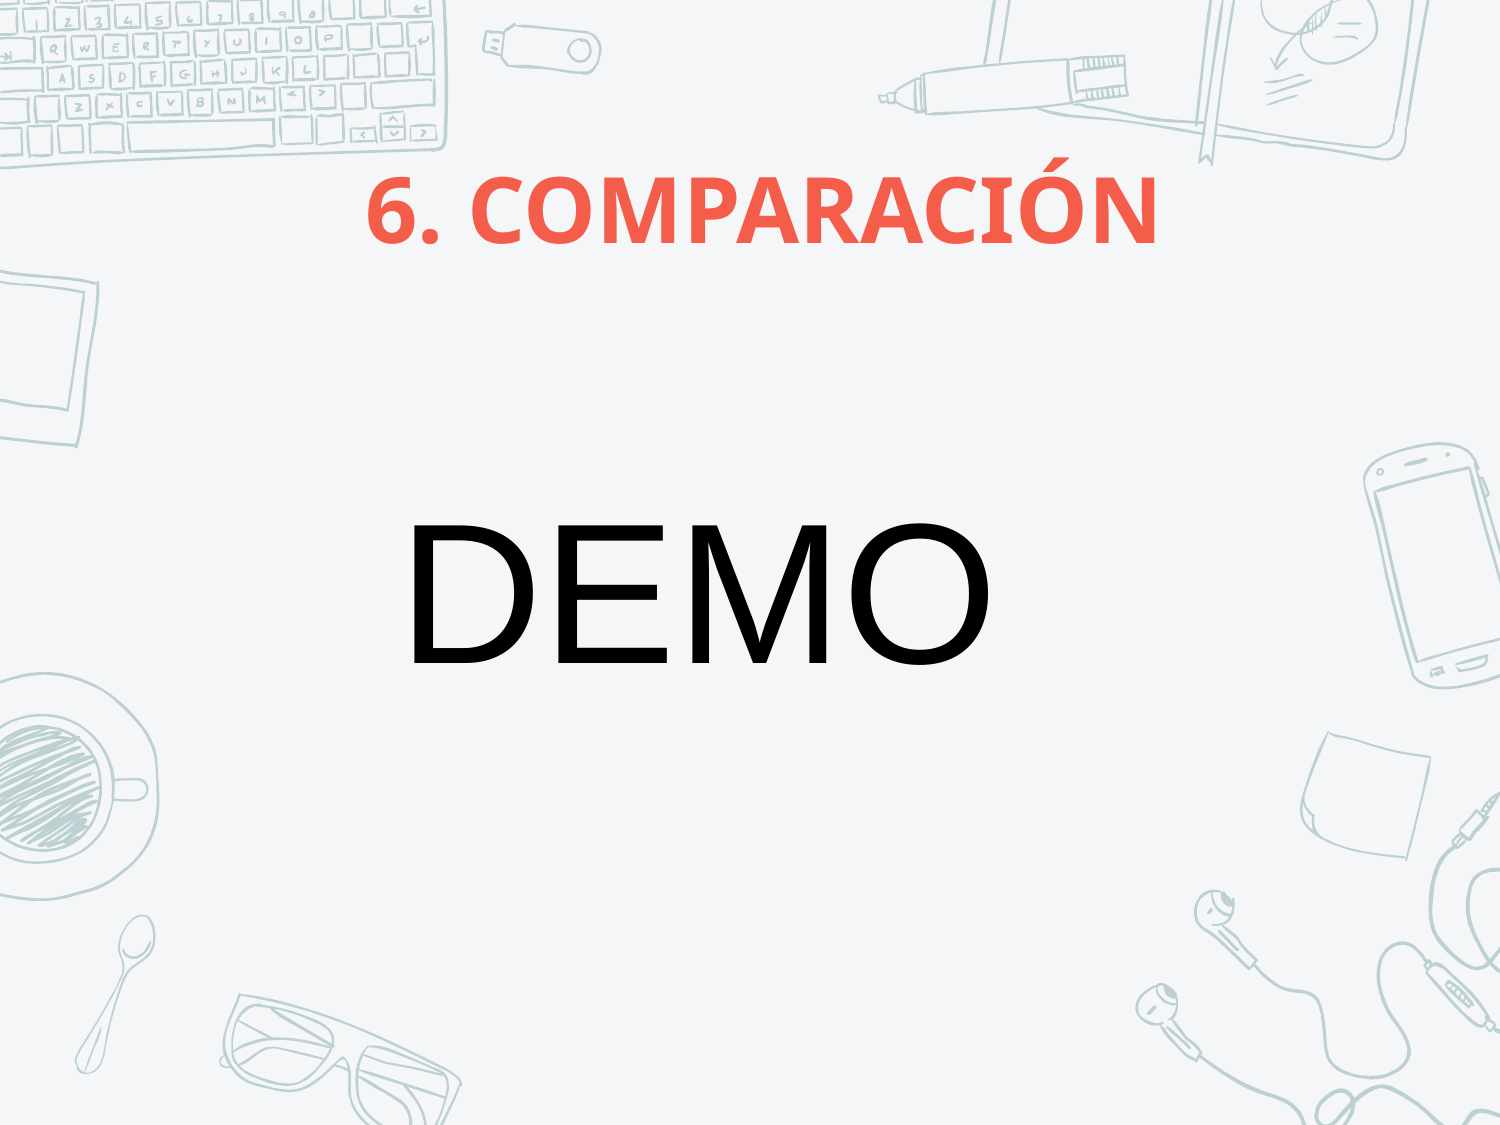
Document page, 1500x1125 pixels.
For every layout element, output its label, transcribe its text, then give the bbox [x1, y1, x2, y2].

text_box DEMO [383, 456, 1267, 711]
title 6. COMPARACIÓN [200, 149, 1329, 277]
